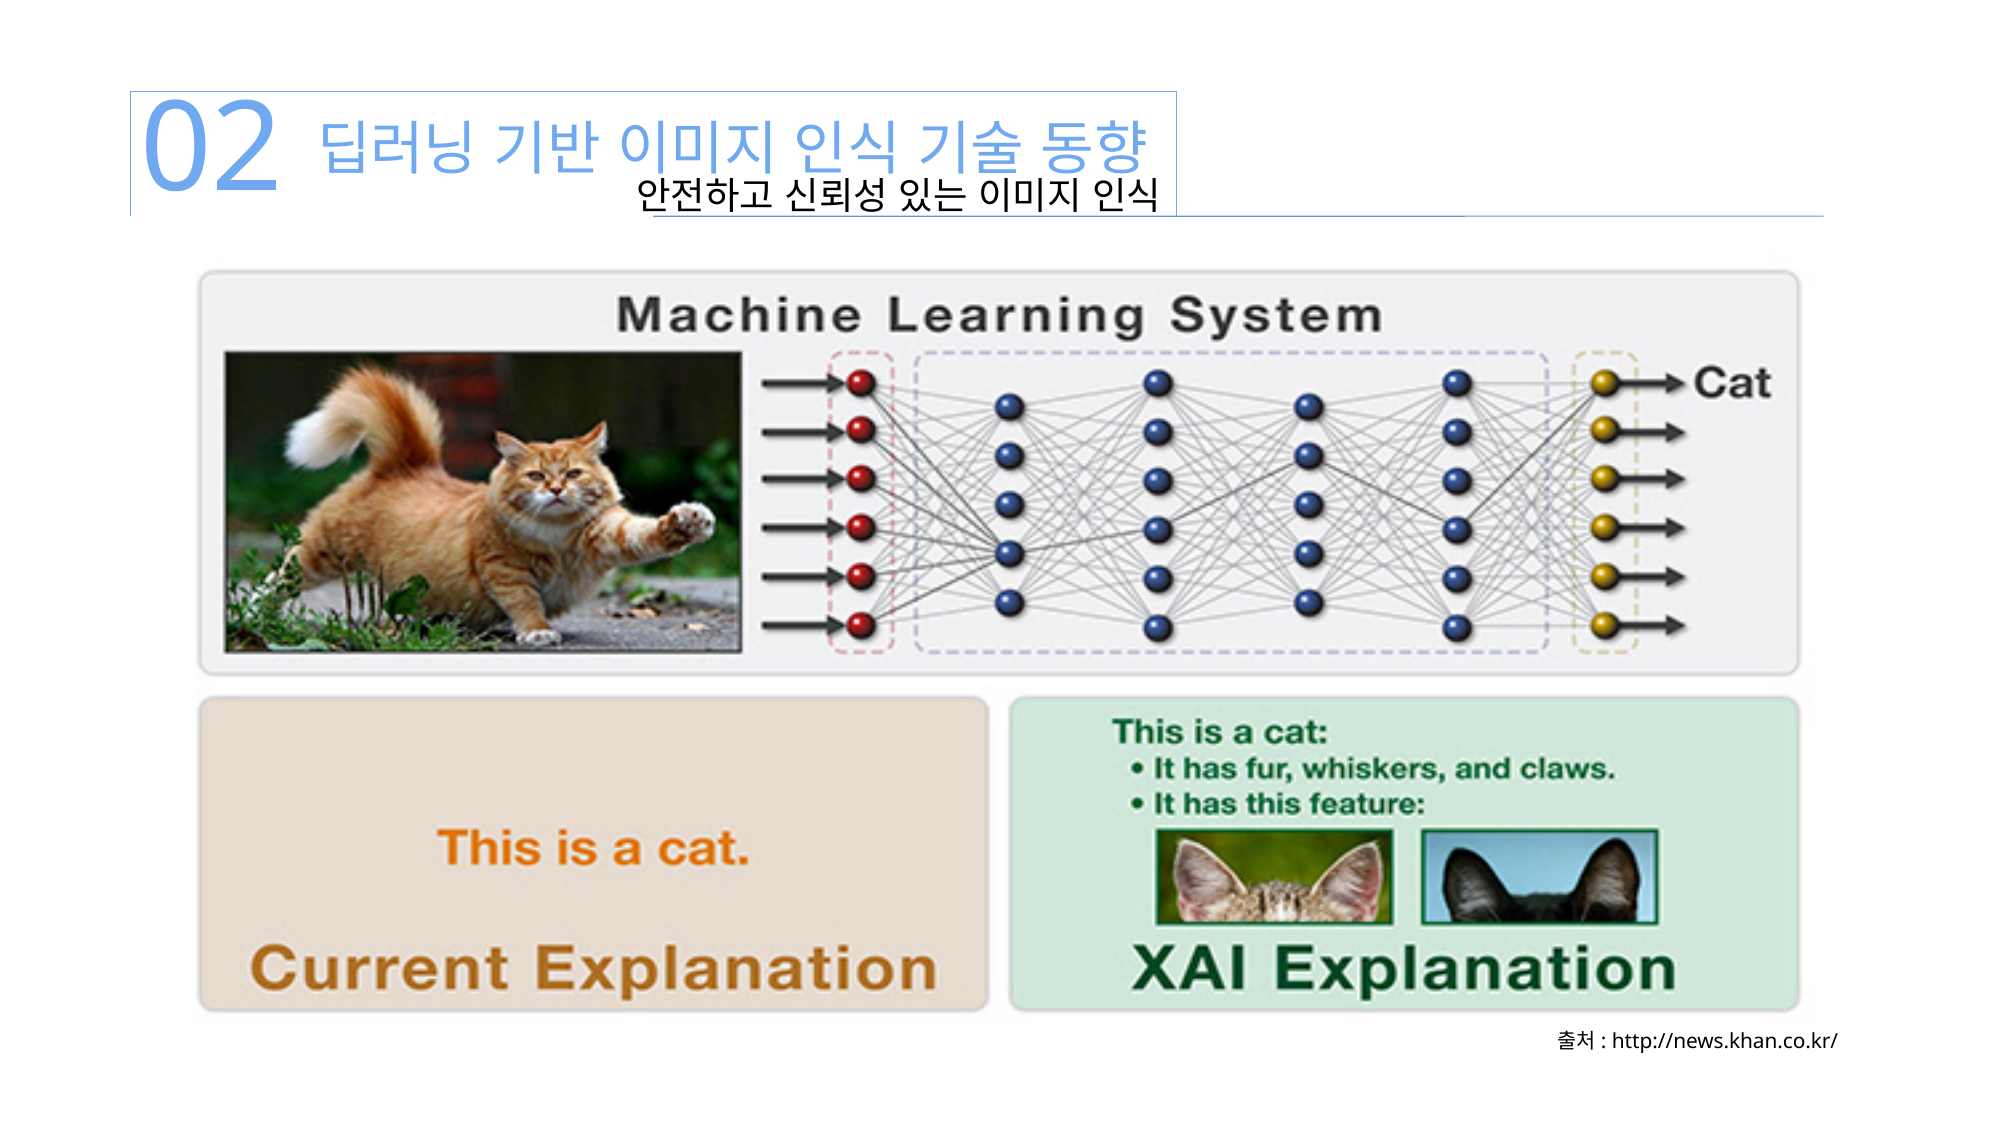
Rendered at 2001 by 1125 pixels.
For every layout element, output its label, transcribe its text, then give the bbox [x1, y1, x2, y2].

picture [176, 251, 1824, 1034]
text_box 출처: http://news.khan.co.kr/ [1543, 1019, 1853, 1060]
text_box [125, 33, 1177, 231]
